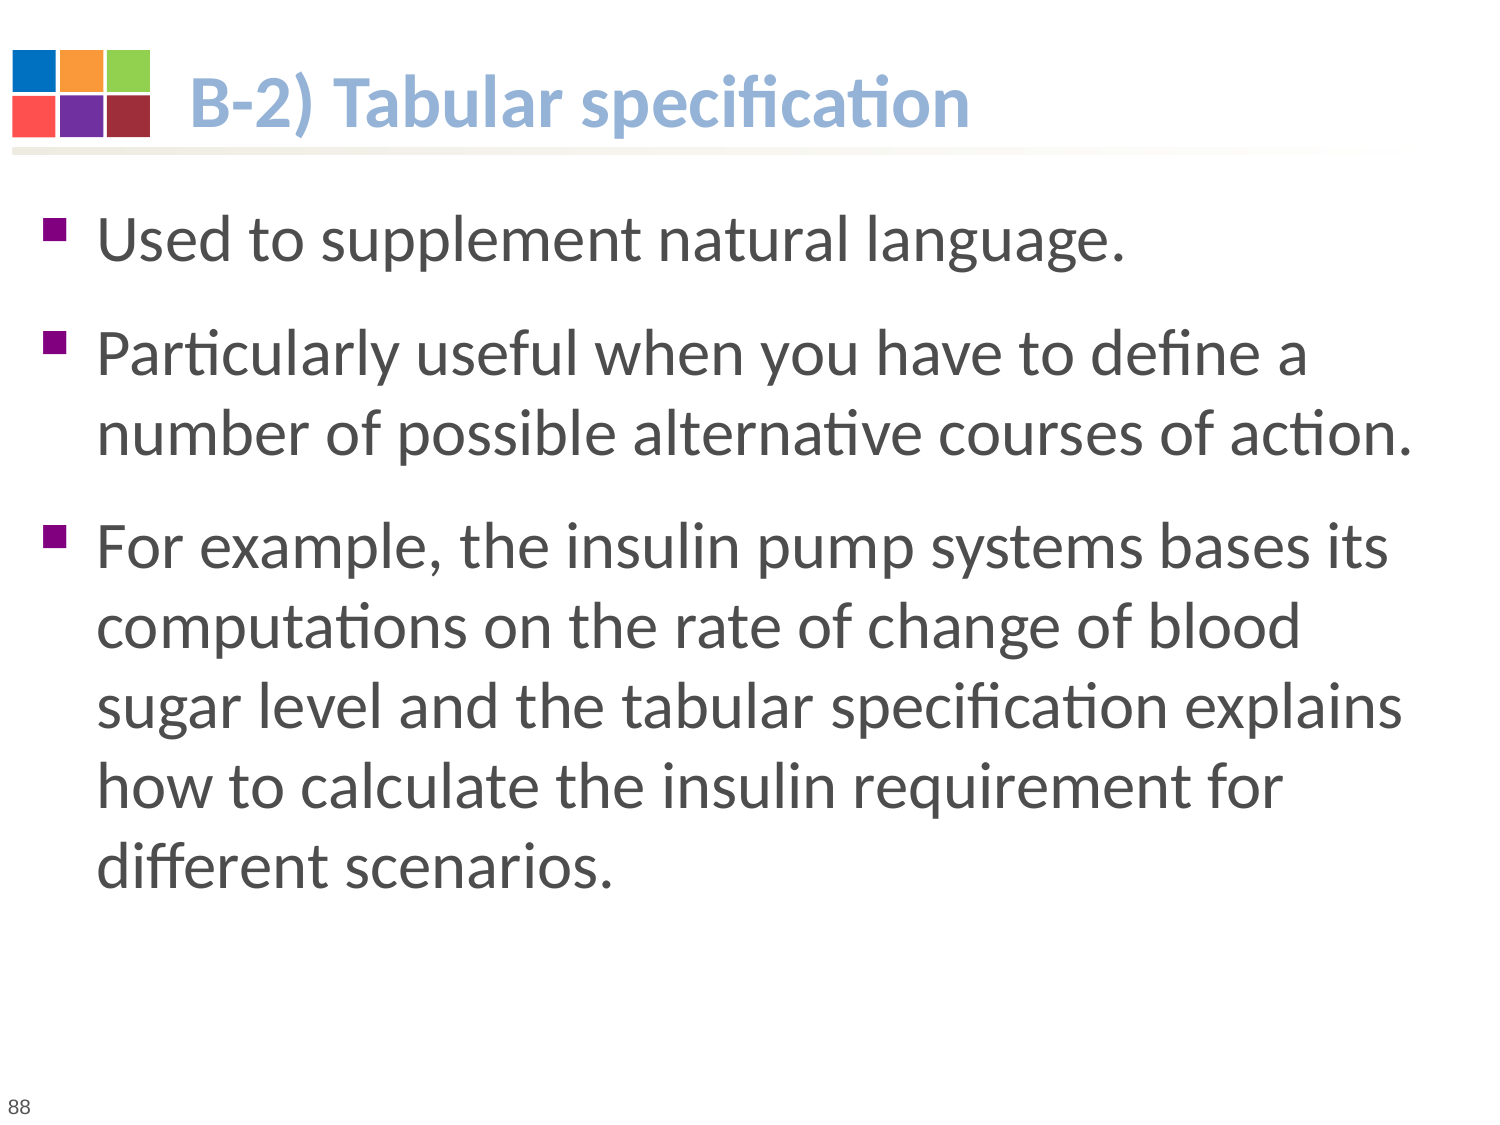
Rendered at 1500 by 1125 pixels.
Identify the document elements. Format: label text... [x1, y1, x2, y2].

title B-2) Tabular specification [174, 47, 1475, 150]
list Used to supplement natural language. Particularly useful when you have to define a number of possible alternative courses of action. For example, the insulin pump systems bases its computations on the rate of change of blood sugar level and the tabular specification explains how to calculate the insulin requirement for different scenarios. [24, 187, 1475, 1088]
